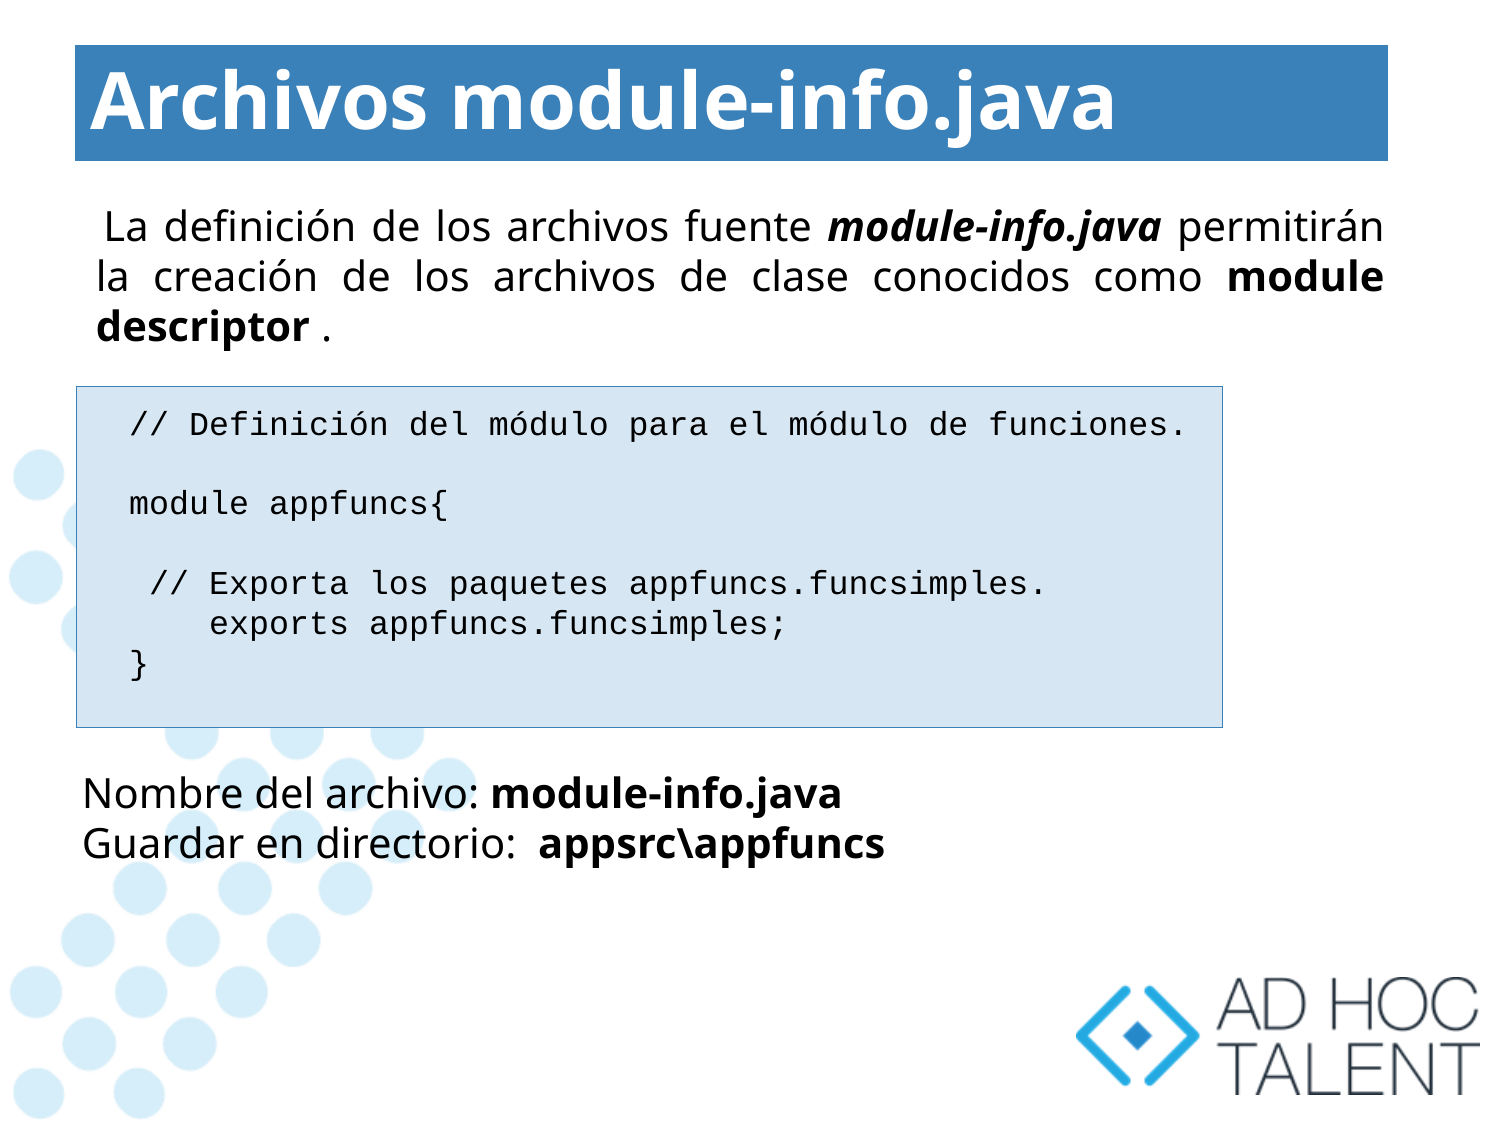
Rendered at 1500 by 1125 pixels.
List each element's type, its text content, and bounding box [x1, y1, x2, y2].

text_box // Definición del módulo para el módulo de funciones. module appfuncs{ // Exporta los paquetes appfuncs.funcsimples. exports appfuncs.funcsimples; } [76, 386, 1223, 728]
picture [1076, 977, 1480, 1095]
list La definición de los archivos fuente module-info.java permitirán la creación de los archivos de clase conocidos como module descriptor . [5, 184, 1400, 362]
title Archivos module-info.java [75, 45, 1388, 161]
text_box Nombre del archivo: module-info.java Guardar en directorio: appsrc\appfuncs [29, 751, 1117, 887]
